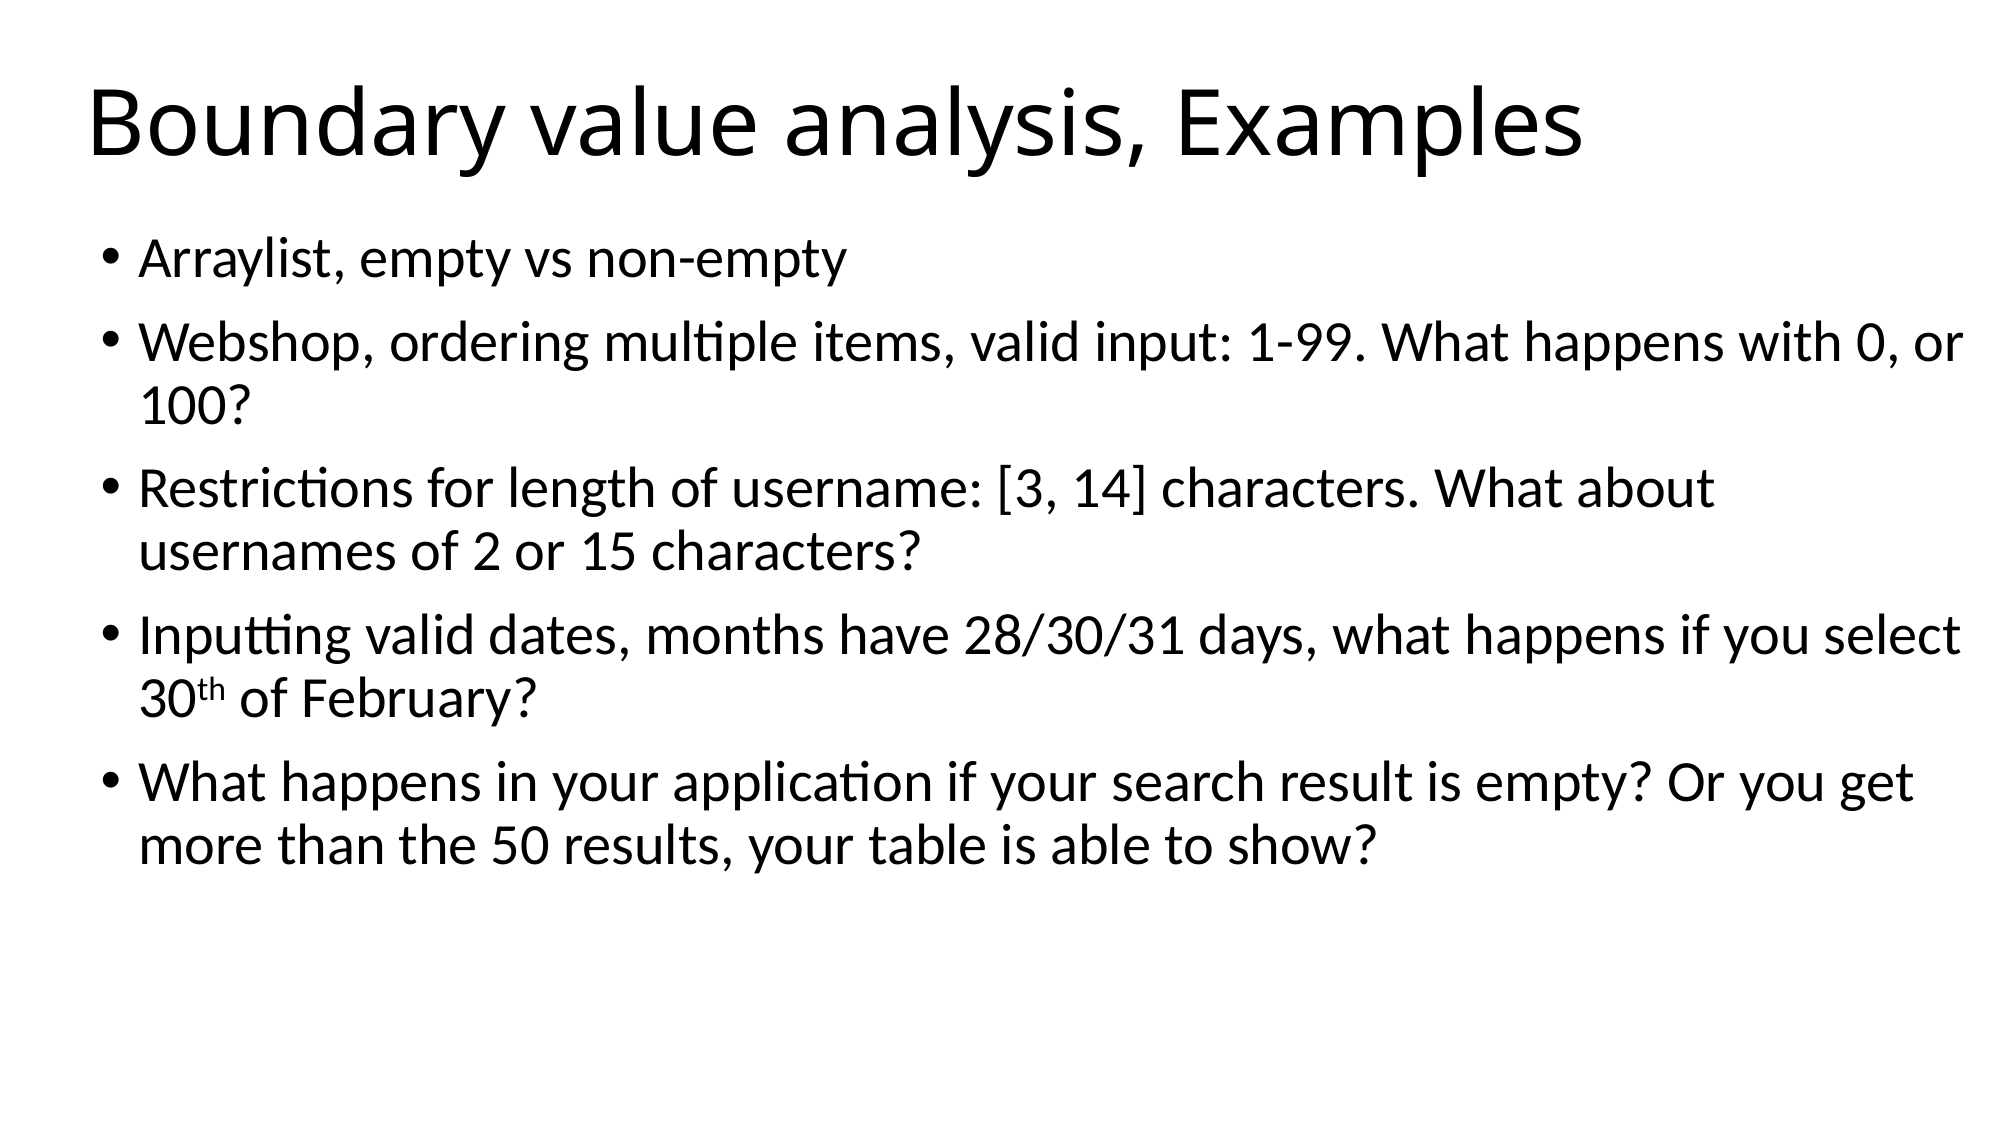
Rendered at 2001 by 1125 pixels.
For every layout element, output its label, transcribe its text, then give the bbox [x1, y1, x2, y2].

list Arraylist, empty vs non-empty Webshop, ordering multiple items, valid input: 1-99. What happens with 0, or 100? Restrictions for length of username: [3, 14] characters. What about usernames of 2 or 15 characters? Inputting valid dates, months have 28/30/31 days, what happens if you select 30th of February? What happens in your application if your search result is empty? Or you get more than the 50 results, your table is able to show? [85, 219, 2000, 1034]
title Boundary value analysis, Examples [85, 58, 2000, 199]
